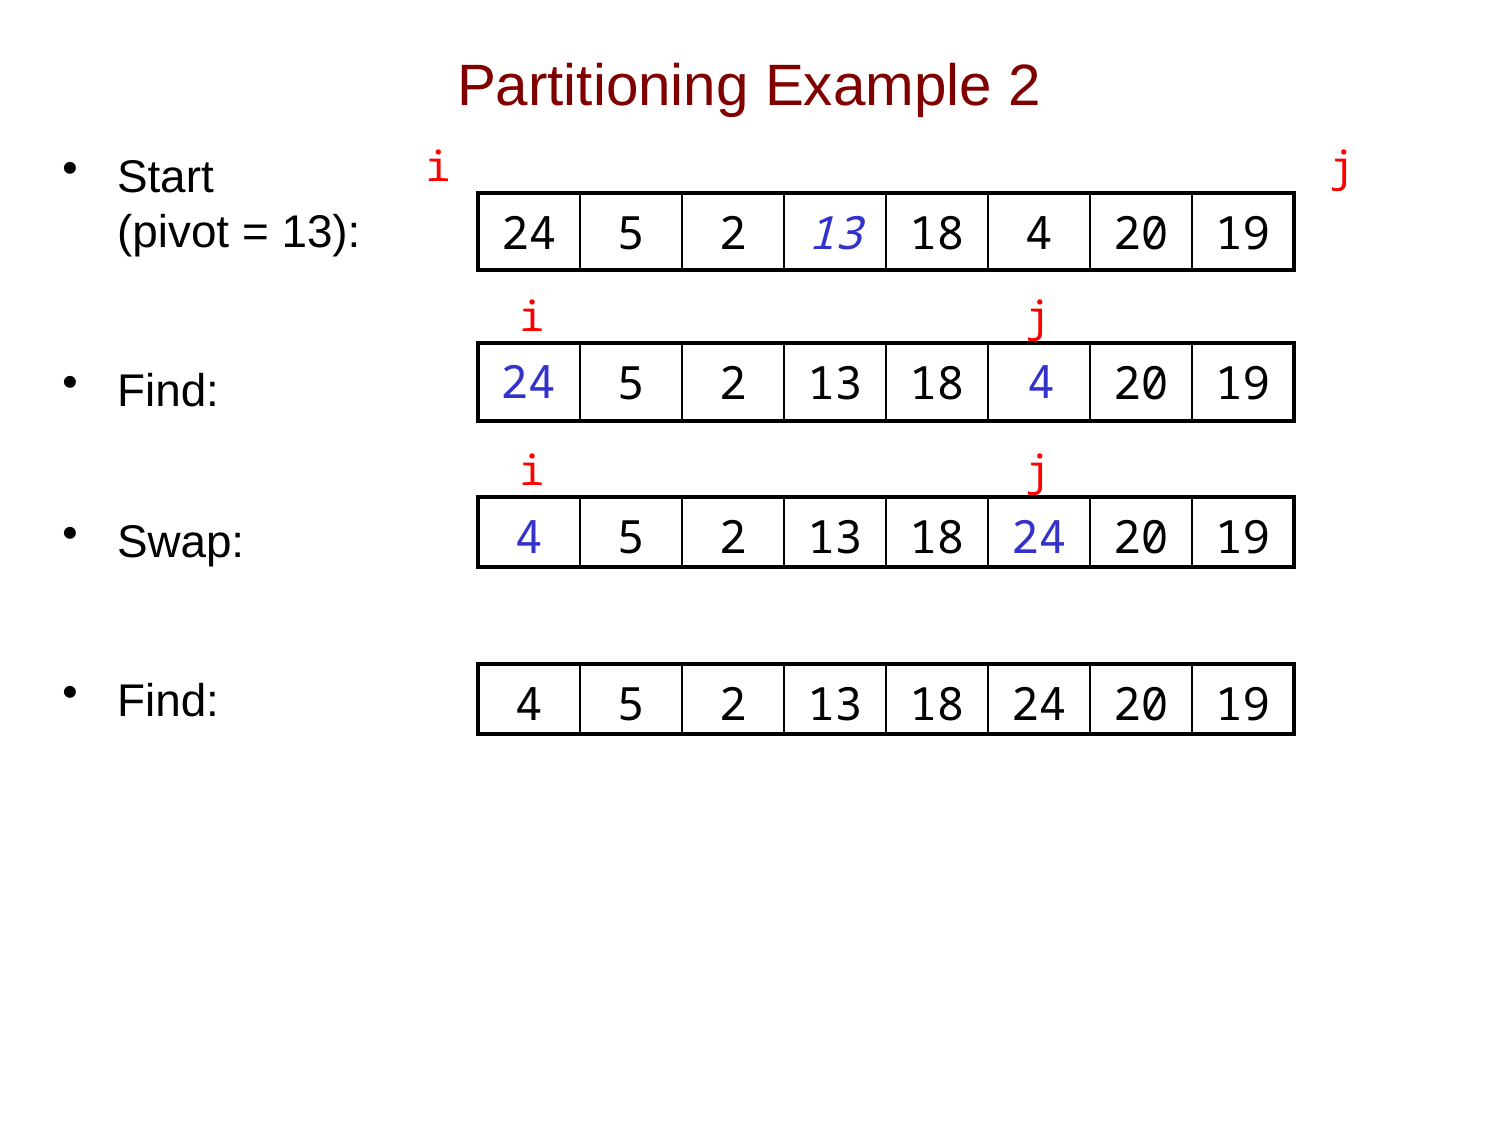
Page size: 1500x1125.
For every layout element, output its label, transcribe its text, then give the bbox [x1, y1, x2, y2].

table_header 19 [1193, 195, 1292, 268]
table_header 2 [683, 499, 783, 565]
table_header 13 [785, 666, 885, 732]
text_box i [410, 132, 466, 198]
text_box i [504, 436, 560, 502]
table_header 5 [581, 195, 681, 268]
text_box 24 [500, 350, 556, 410]
table_header 19 [1193, 345, 1292, 419]
table_header 13 [785, 195, 885, 268]
table_header 18 [887, 195, 987, 268]
table_header 20 [1091, 499, 1191, 565]
table_header 4 [989, 195, 1089, 268]
text_box j [1314, 132, 1370, 198]
table_header 2 [683, 345, 783, 419]
table_header 19 [1193, 499, 1292, 565]
table_header 5 [581, 345, 681, 419]
table_header 4 [480, 666, 579, 732]
table_header 5 [581, 499, 681, 565]
table_header 4 [480, 499, 579, 565]
table_header 13 [785, 499, 885, 565]
table_header 2 [683, 195, 783, 268]
table_header 13 [785, 345, 885, 419]
table_header 5 [581, 666, 681, 732]
table_header 2 [683, 666, 783, 732]
table_header 24 [480, 195, 579, 268]
table_header 20 [1091, 345, 1191, 419]
text_box 4 [1013, 350, 1069, 410]
text_box j [1010, 436, 1066, 502]
table_header 24 [480, 345, 579, 419]
text_box j [1010, 282, 1066, 348]
table_header 18 [887, 499, 987, 565]
table_header 24 [989, 666, 1089, 732]
table_header 18 [887, 666, 987, 732]
table_header 18 [887, 345, 987, 419]
table_header 4 [989, 345, 1089, 419]
table_header 24 [989, 499, 1089, 565]
table_header 20 [1091, 666, 1191, 732]
title Partitioning Example 2 [112, 12, 1386, 138]
table_header 19 [1193, 666, 1292, 732]
text_box i [504, 282, 560, 348]
table_header 20 [1091, 195, 1191, 268]
list Start (pivot = 13): Find: Swap: Find: [47, 138, 1480, 1060]
